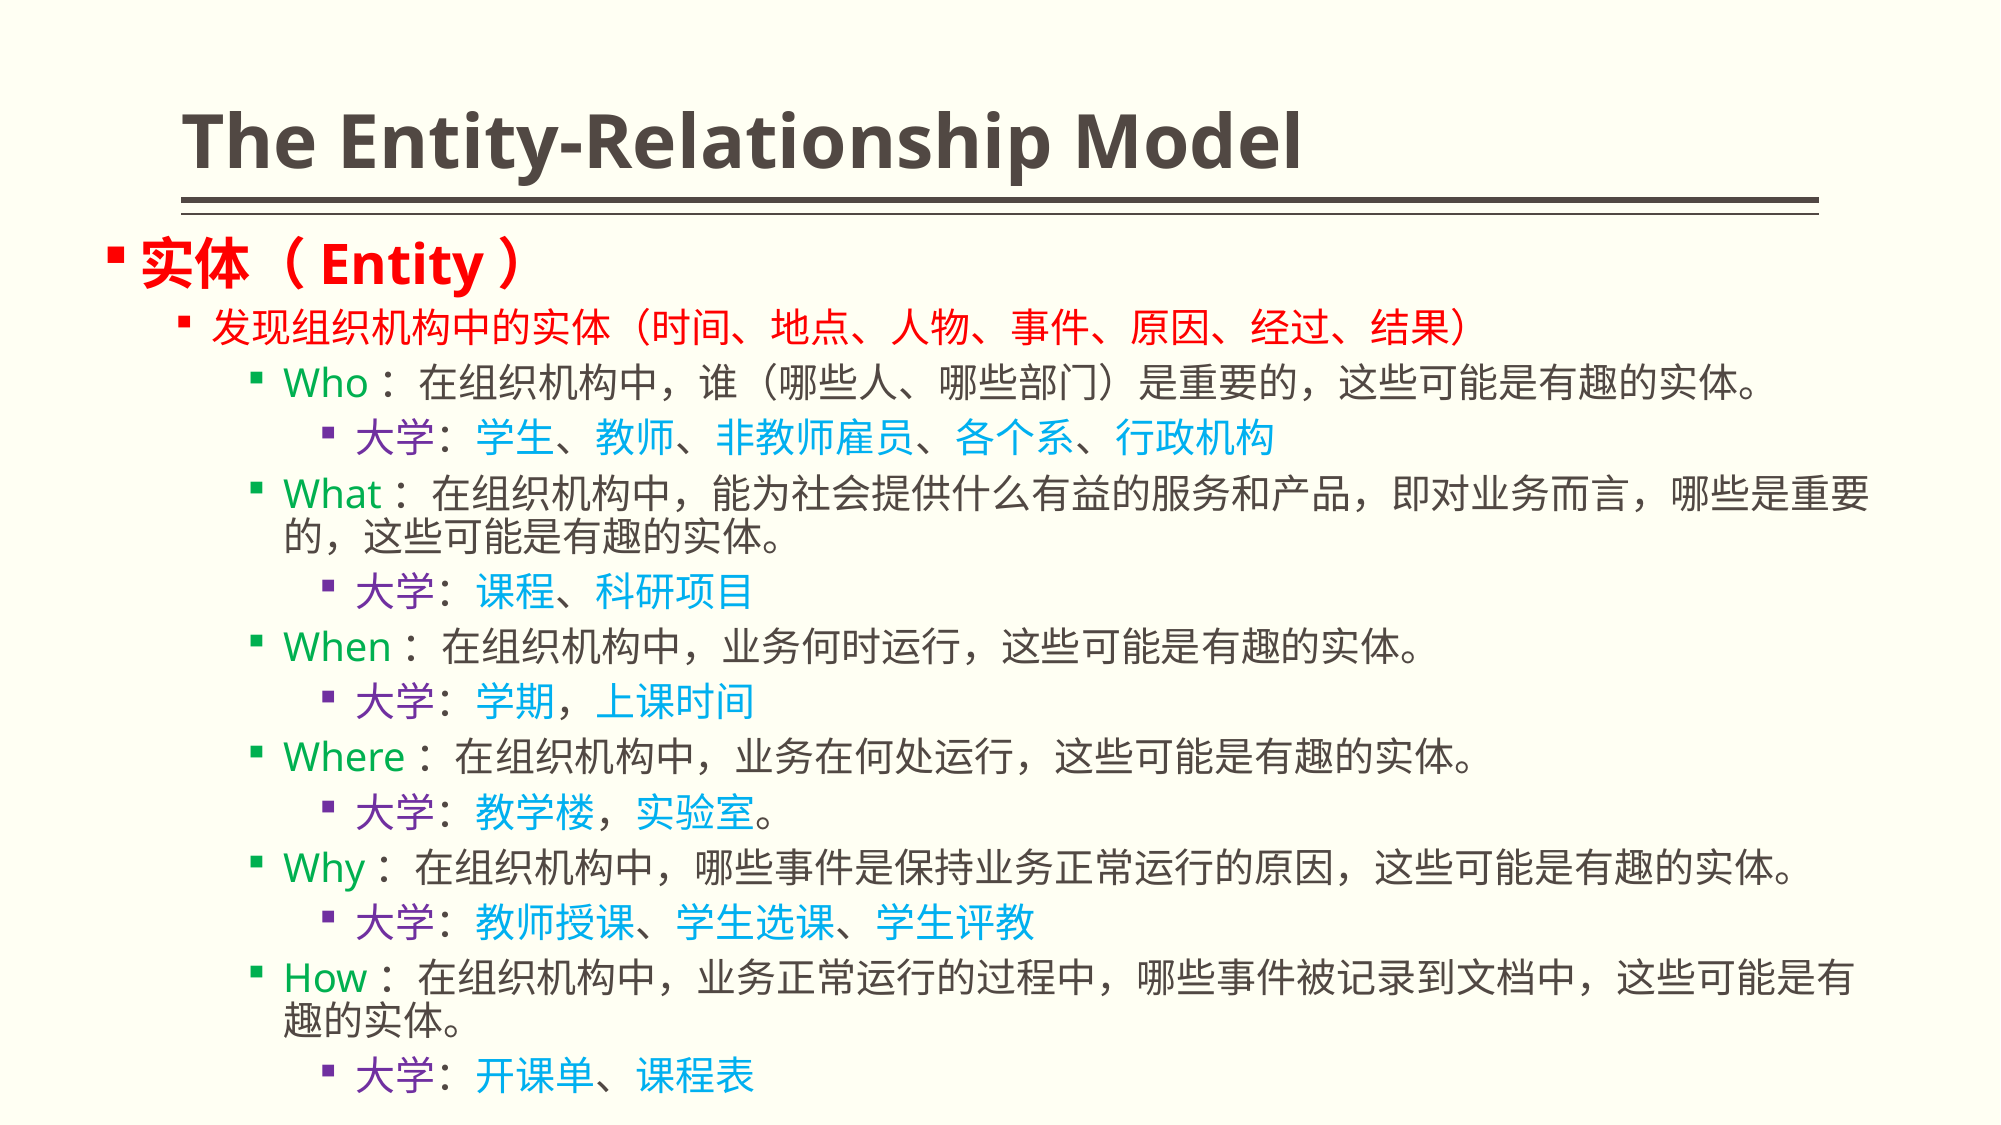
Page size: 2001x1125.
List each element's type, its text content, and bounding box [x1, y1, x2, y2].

list 实体（Entity） 发现组织机构中的实体（时间、地点、人物、事件、原因、经过、结果） Who：在组织机构中，谁（哪些人、哪些部门）是重要的，这些可能是有趣的实体。 大学：学生、教师、非教师雇员、各个系、行政机构 What：在组织机构中，能为社会提供什么有益的服务和产品，即对业务而言，哪些是重要的，这些可能是有趣的实体。 大学：课程、科研项目 When：在组织机构中，业务何时运行，这些可能是有趣的实体。 大学：学期，上课时间 Where：在组织机构中，业务在何处运行，这些可能是有趣的实体。 大学：教学楼，实验室。 Why：在组织机构中，哪些事件是保持业务正常运行的原因，这些可能是有趣的实体。 大学：教师授课、学生选课、学生评教 How：在组织机构中，业务正常运行的过程中，哪些事件被记录到文档中，这些可能是有趣的实体。 大学：开课单、课程表 [103, 228, 1894, 1113]
title The Entity-Relationship Model [181, 12, 1819, 193]
